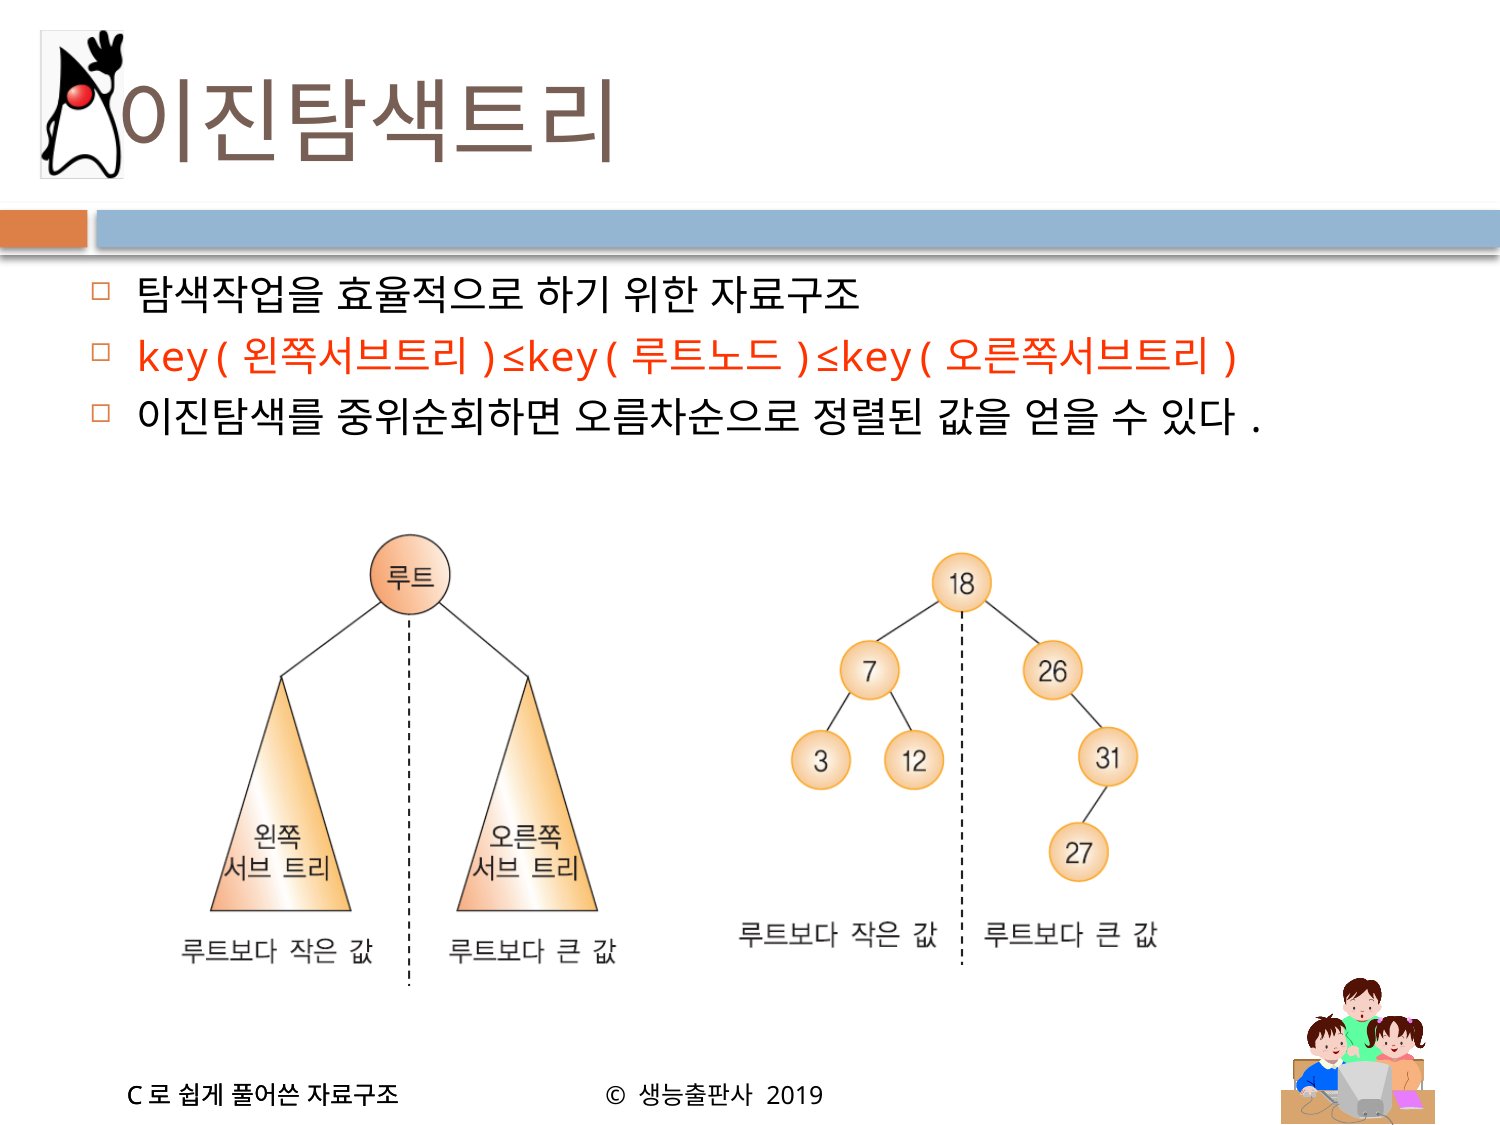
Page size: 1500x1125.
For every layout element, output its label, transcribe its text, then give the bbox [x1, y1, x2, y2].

picture [39, 30, 124, 179]
picture [166, 517, 645, 987]
list 탐색작업을 효율적으로 하기 위한 자료구조 key(왼쪽서브트리)≤key(루트노드)≤key(오른쪽서브트리) 이진탐색를 중위순회하면 오름차순으로 정렬된 값을 얻을 수 있다. [75, 262, 1385, 504]
picture [727, 539, 1179, 965]
title 이진탐색트리 [100, 37, 1438, 200]
